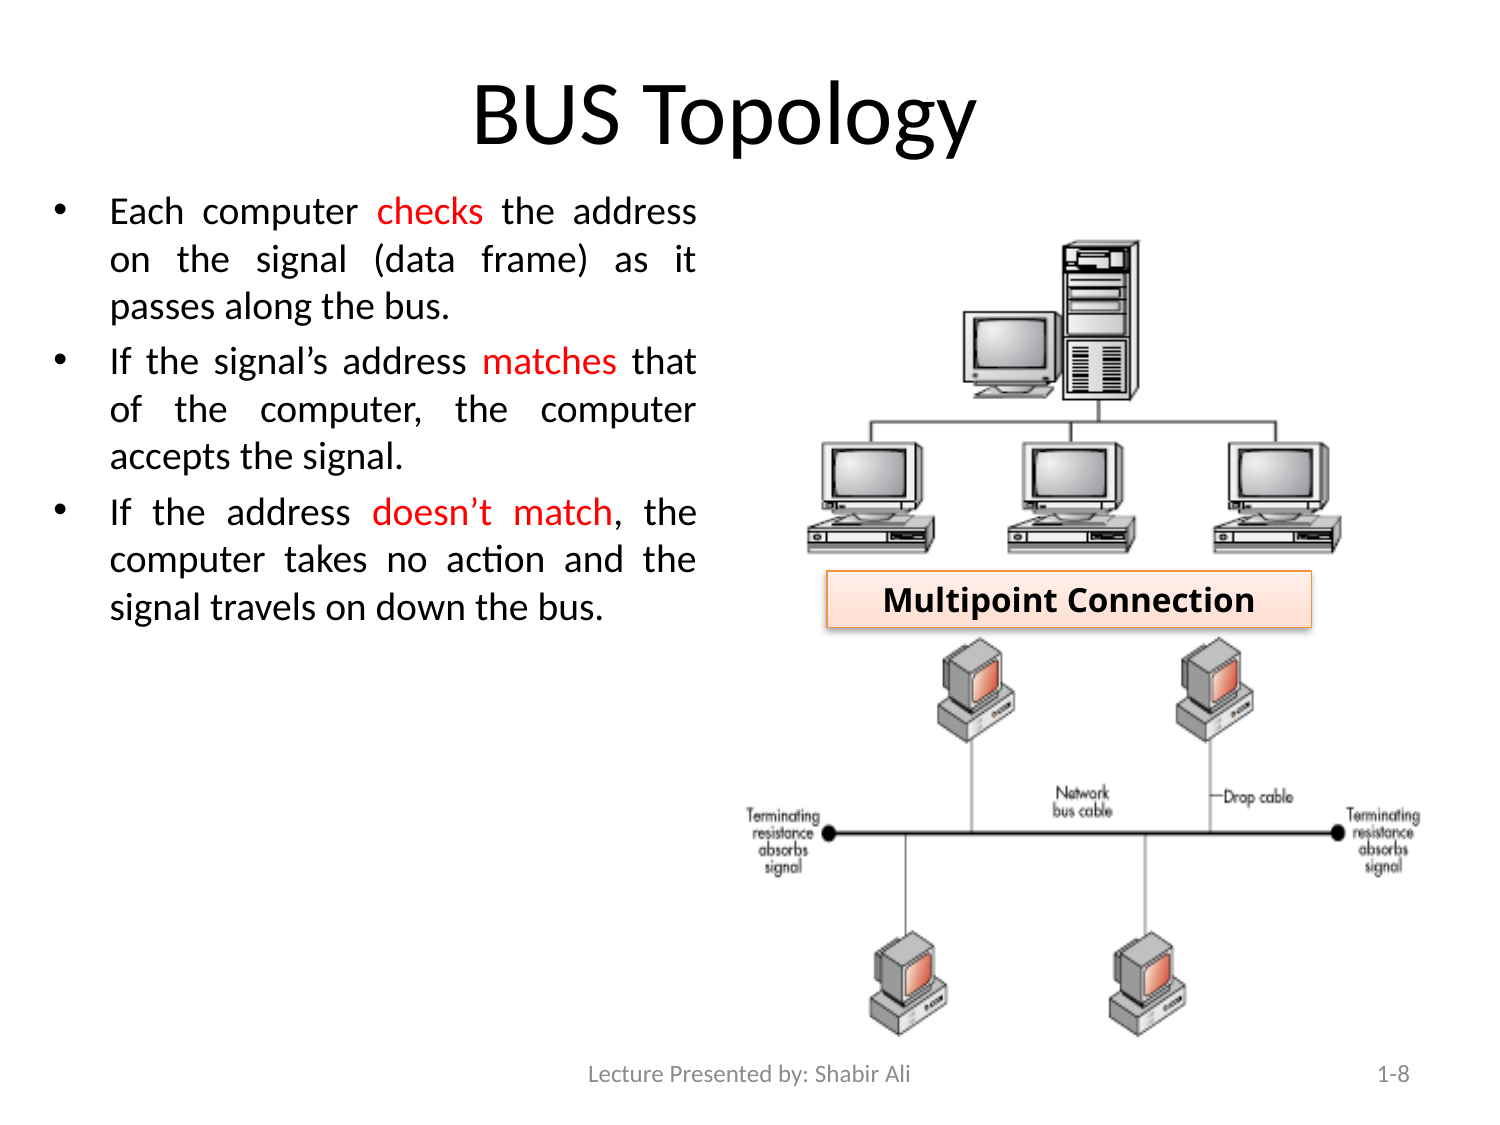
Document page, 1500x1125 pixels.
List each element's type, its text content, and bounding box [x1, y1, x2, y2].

list Each computer checks the address on the signal (data frame) as it passes along the bus. If the signal’s address matches that of the computer, the computer accepts the signal. If the address doesn’t match, the computer takes no action and the signal travels on down the bus. [38, 177, 713, 1025]
title BUS Topology [87, 37, 1363, 178]
slide_number 1-8 [1074, 1059, 1425, 1103]
picture [737, 627, 1433, 1051]
footer Lecture Presented by: Shabir Ali [512, 1042, 988, 1103]
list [737, 224, 1433, 591]
text_box Multipoint Connection [826, 598, 1312, 625]
